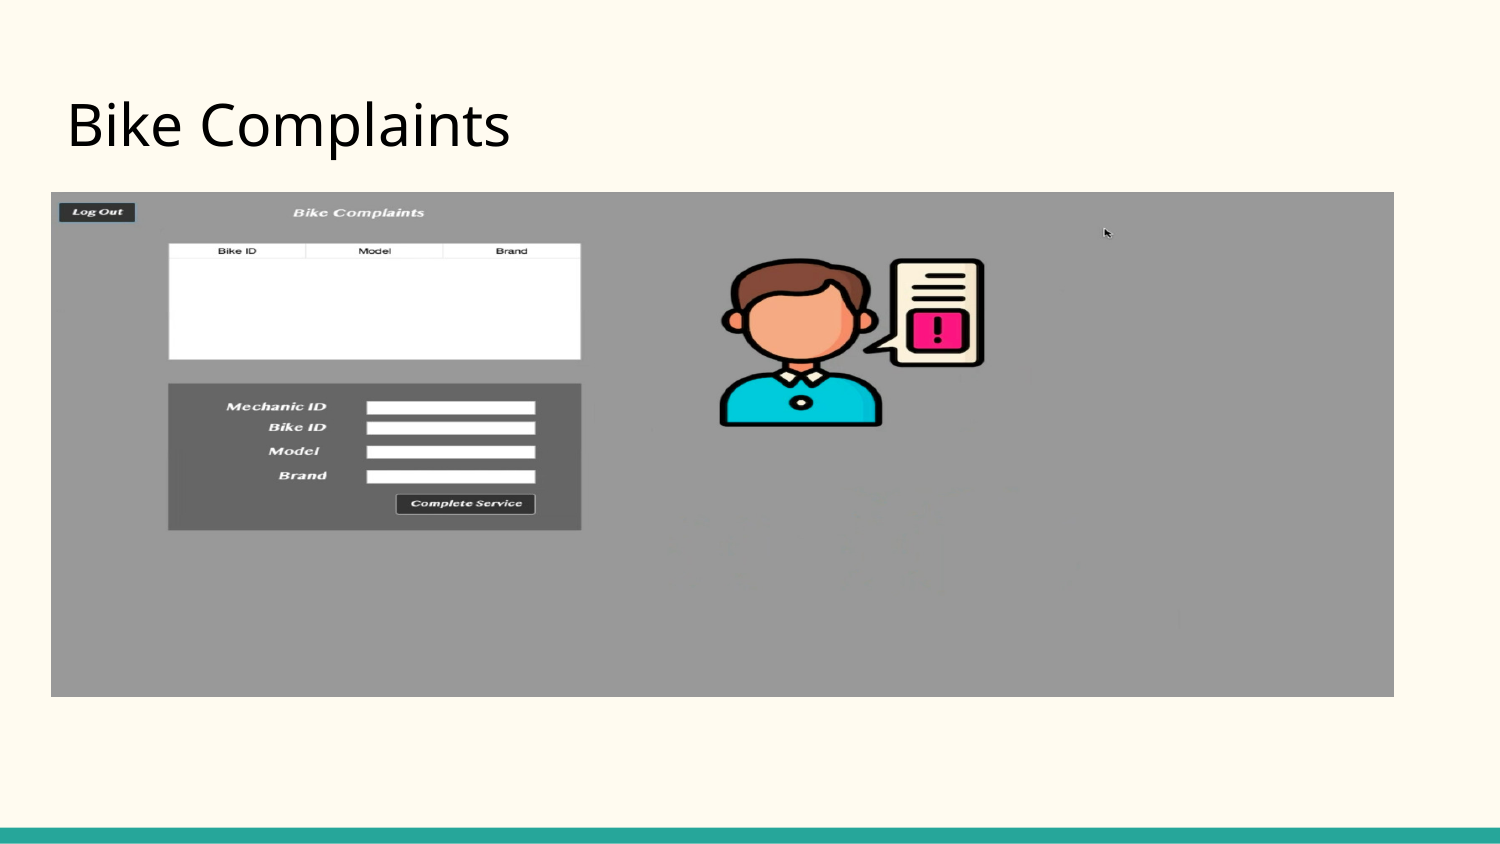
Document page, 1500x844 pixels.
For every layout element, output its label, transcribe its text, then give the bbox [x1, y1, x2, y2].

picture [50, 191, 1394, 697]
title Bike Complaints [51, 72, 1449, 174]
